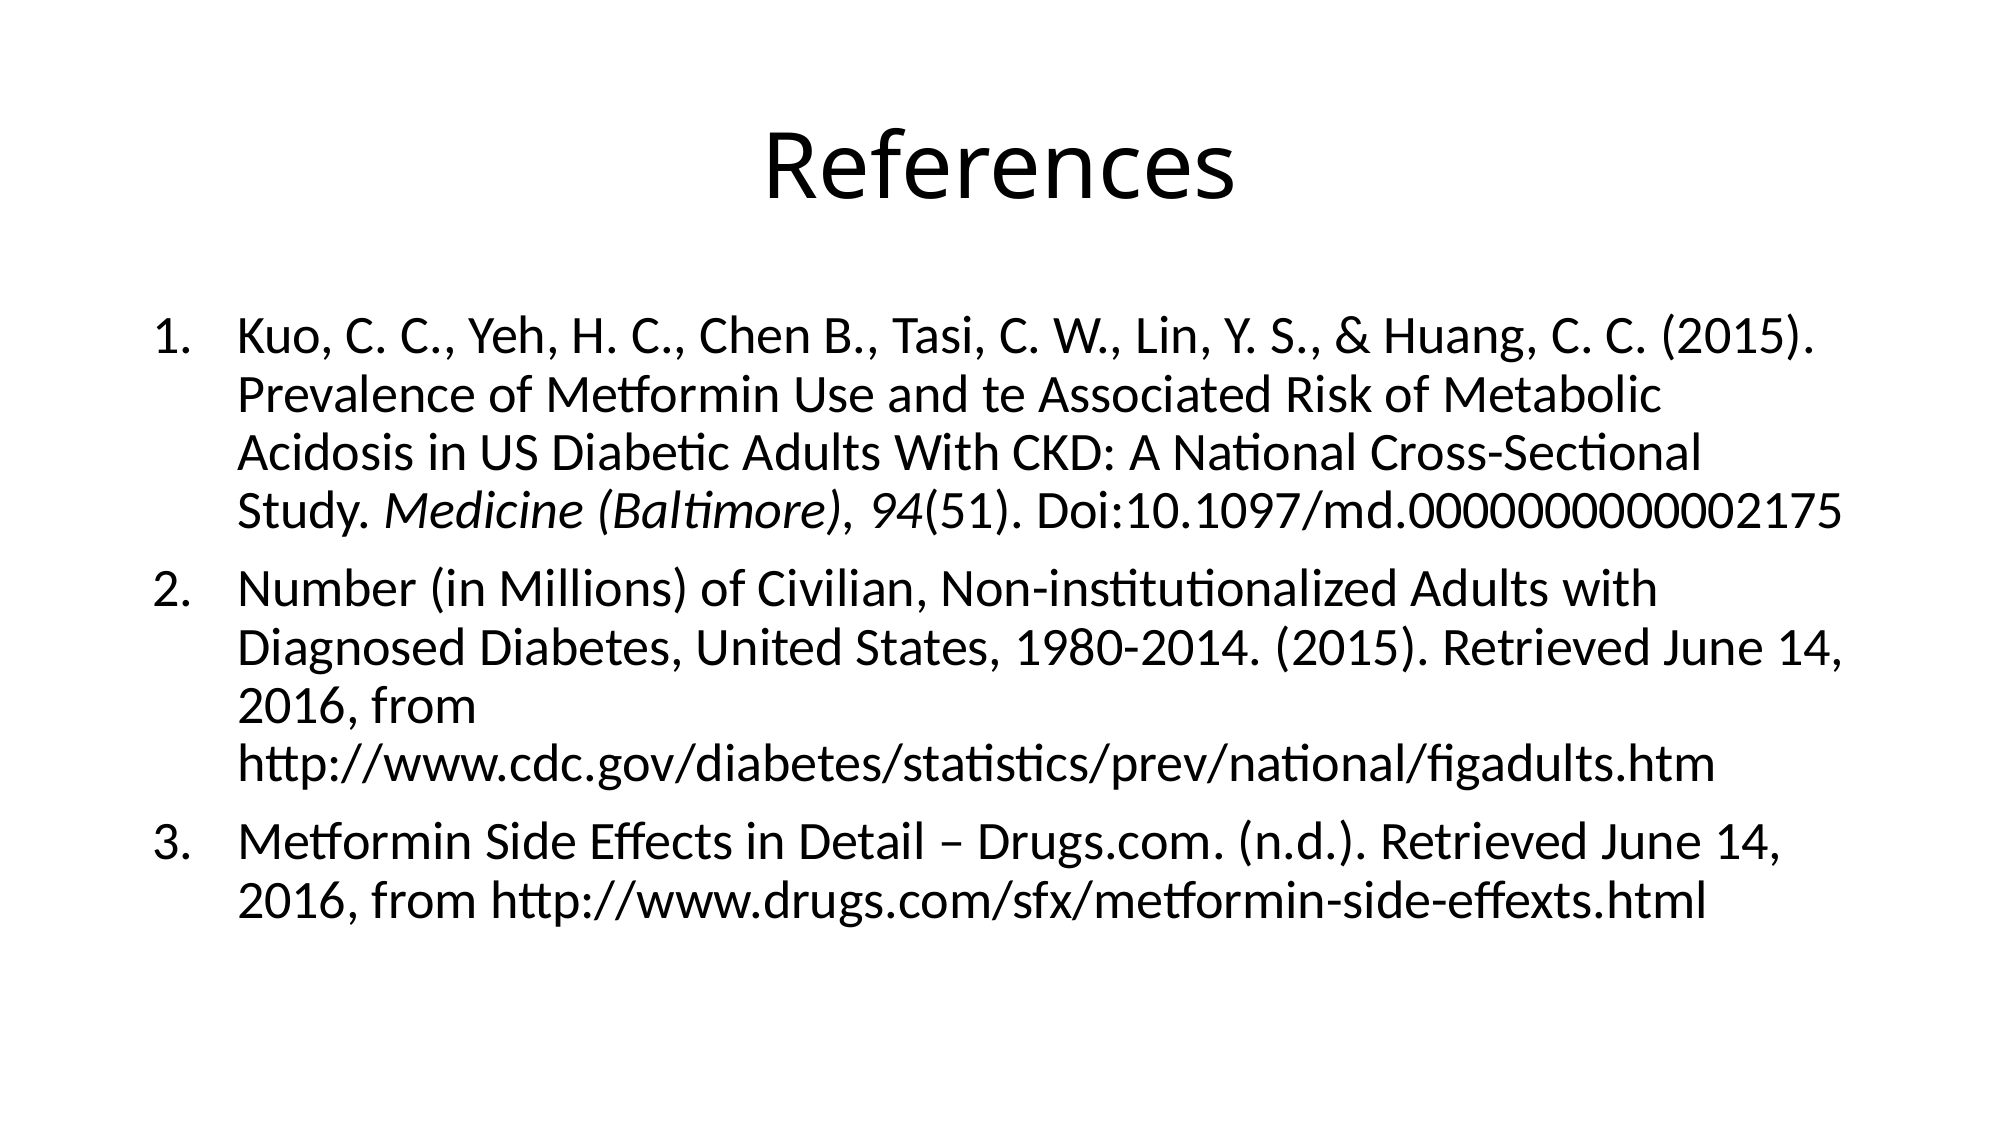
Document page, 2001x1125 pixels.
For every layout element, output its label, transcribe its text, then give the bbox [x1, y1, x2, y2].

title References [137, 59, 1863, 278]
list Kuo, C. C., Yeh, H. C., Chen B., Tasi, C. W., Lin, Y. S., & Huang, C. C. (2015). Prevalence of Metformin Use and te Associated Risk of Metabolic Acidosis in US Diabetic Adults With CKD: A National Cross-Sectional Study. Medicine (Baltimore), 94(51). Doi:10.1097/md.0000000000002175 Number (in Millions) of Civilian, Non-institutionalized Adults with Diagnosed Diabetes, United States, 1980-2014. (2015). Retrieved June 14, 2016, from http://www.cdc.gov/diabetes/statistics/prev/national/figadults.htm Metformin Side Effects in Detail – Drugs.com. (n.d.). Retrieved June 14, 2016, from http://www.drugs.com/sfx/metformin-side-effexts.html [137, 299, 1863, 1014]
